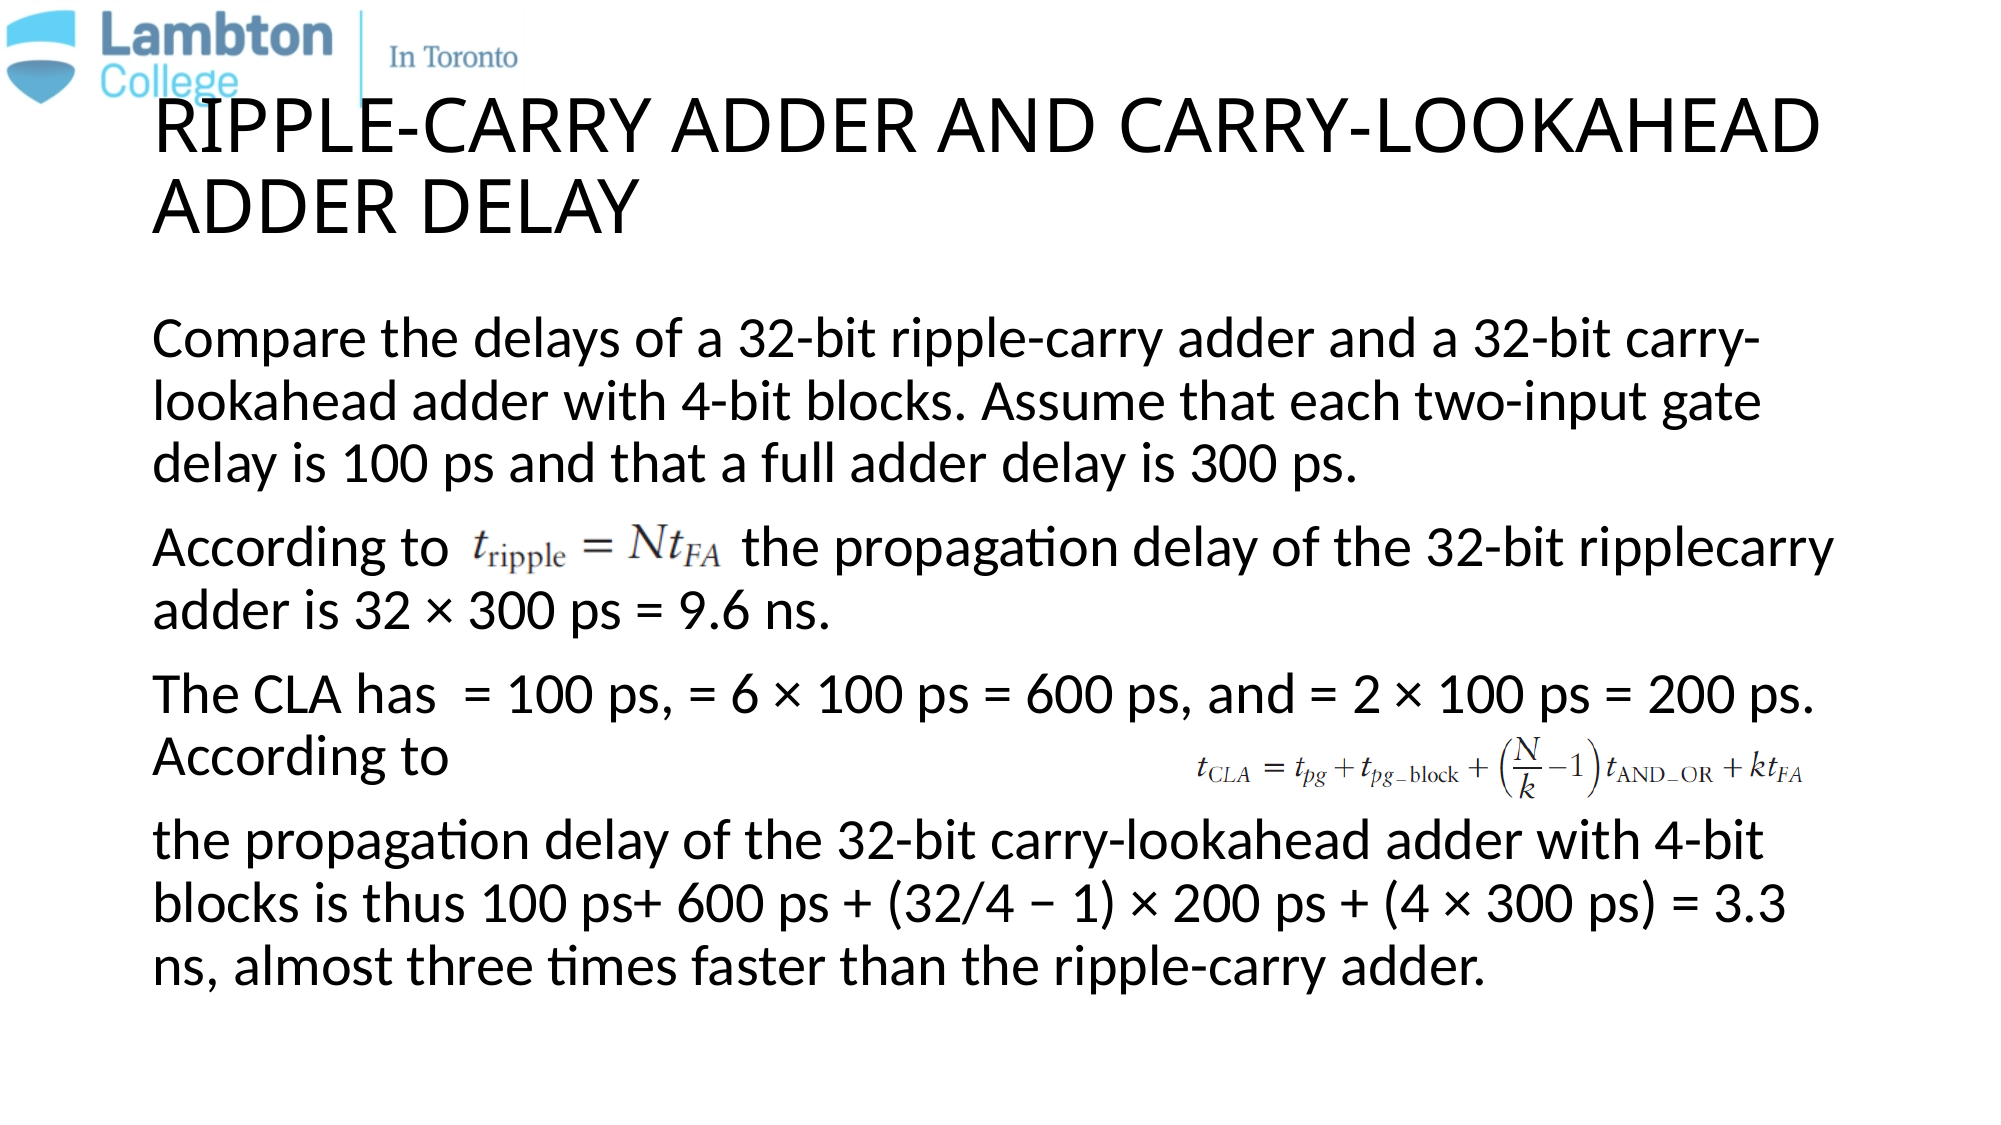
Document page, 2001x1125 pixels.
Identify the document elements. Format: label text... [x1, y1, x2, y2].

title RIPPLE-CARRY ADDER AND CARRY-LOOKAHEAD ADDER DELAY [137, 59, 1863, 278]
picture [1183, 729, 1813, 807]
picture [468, 512, 730, 582]
